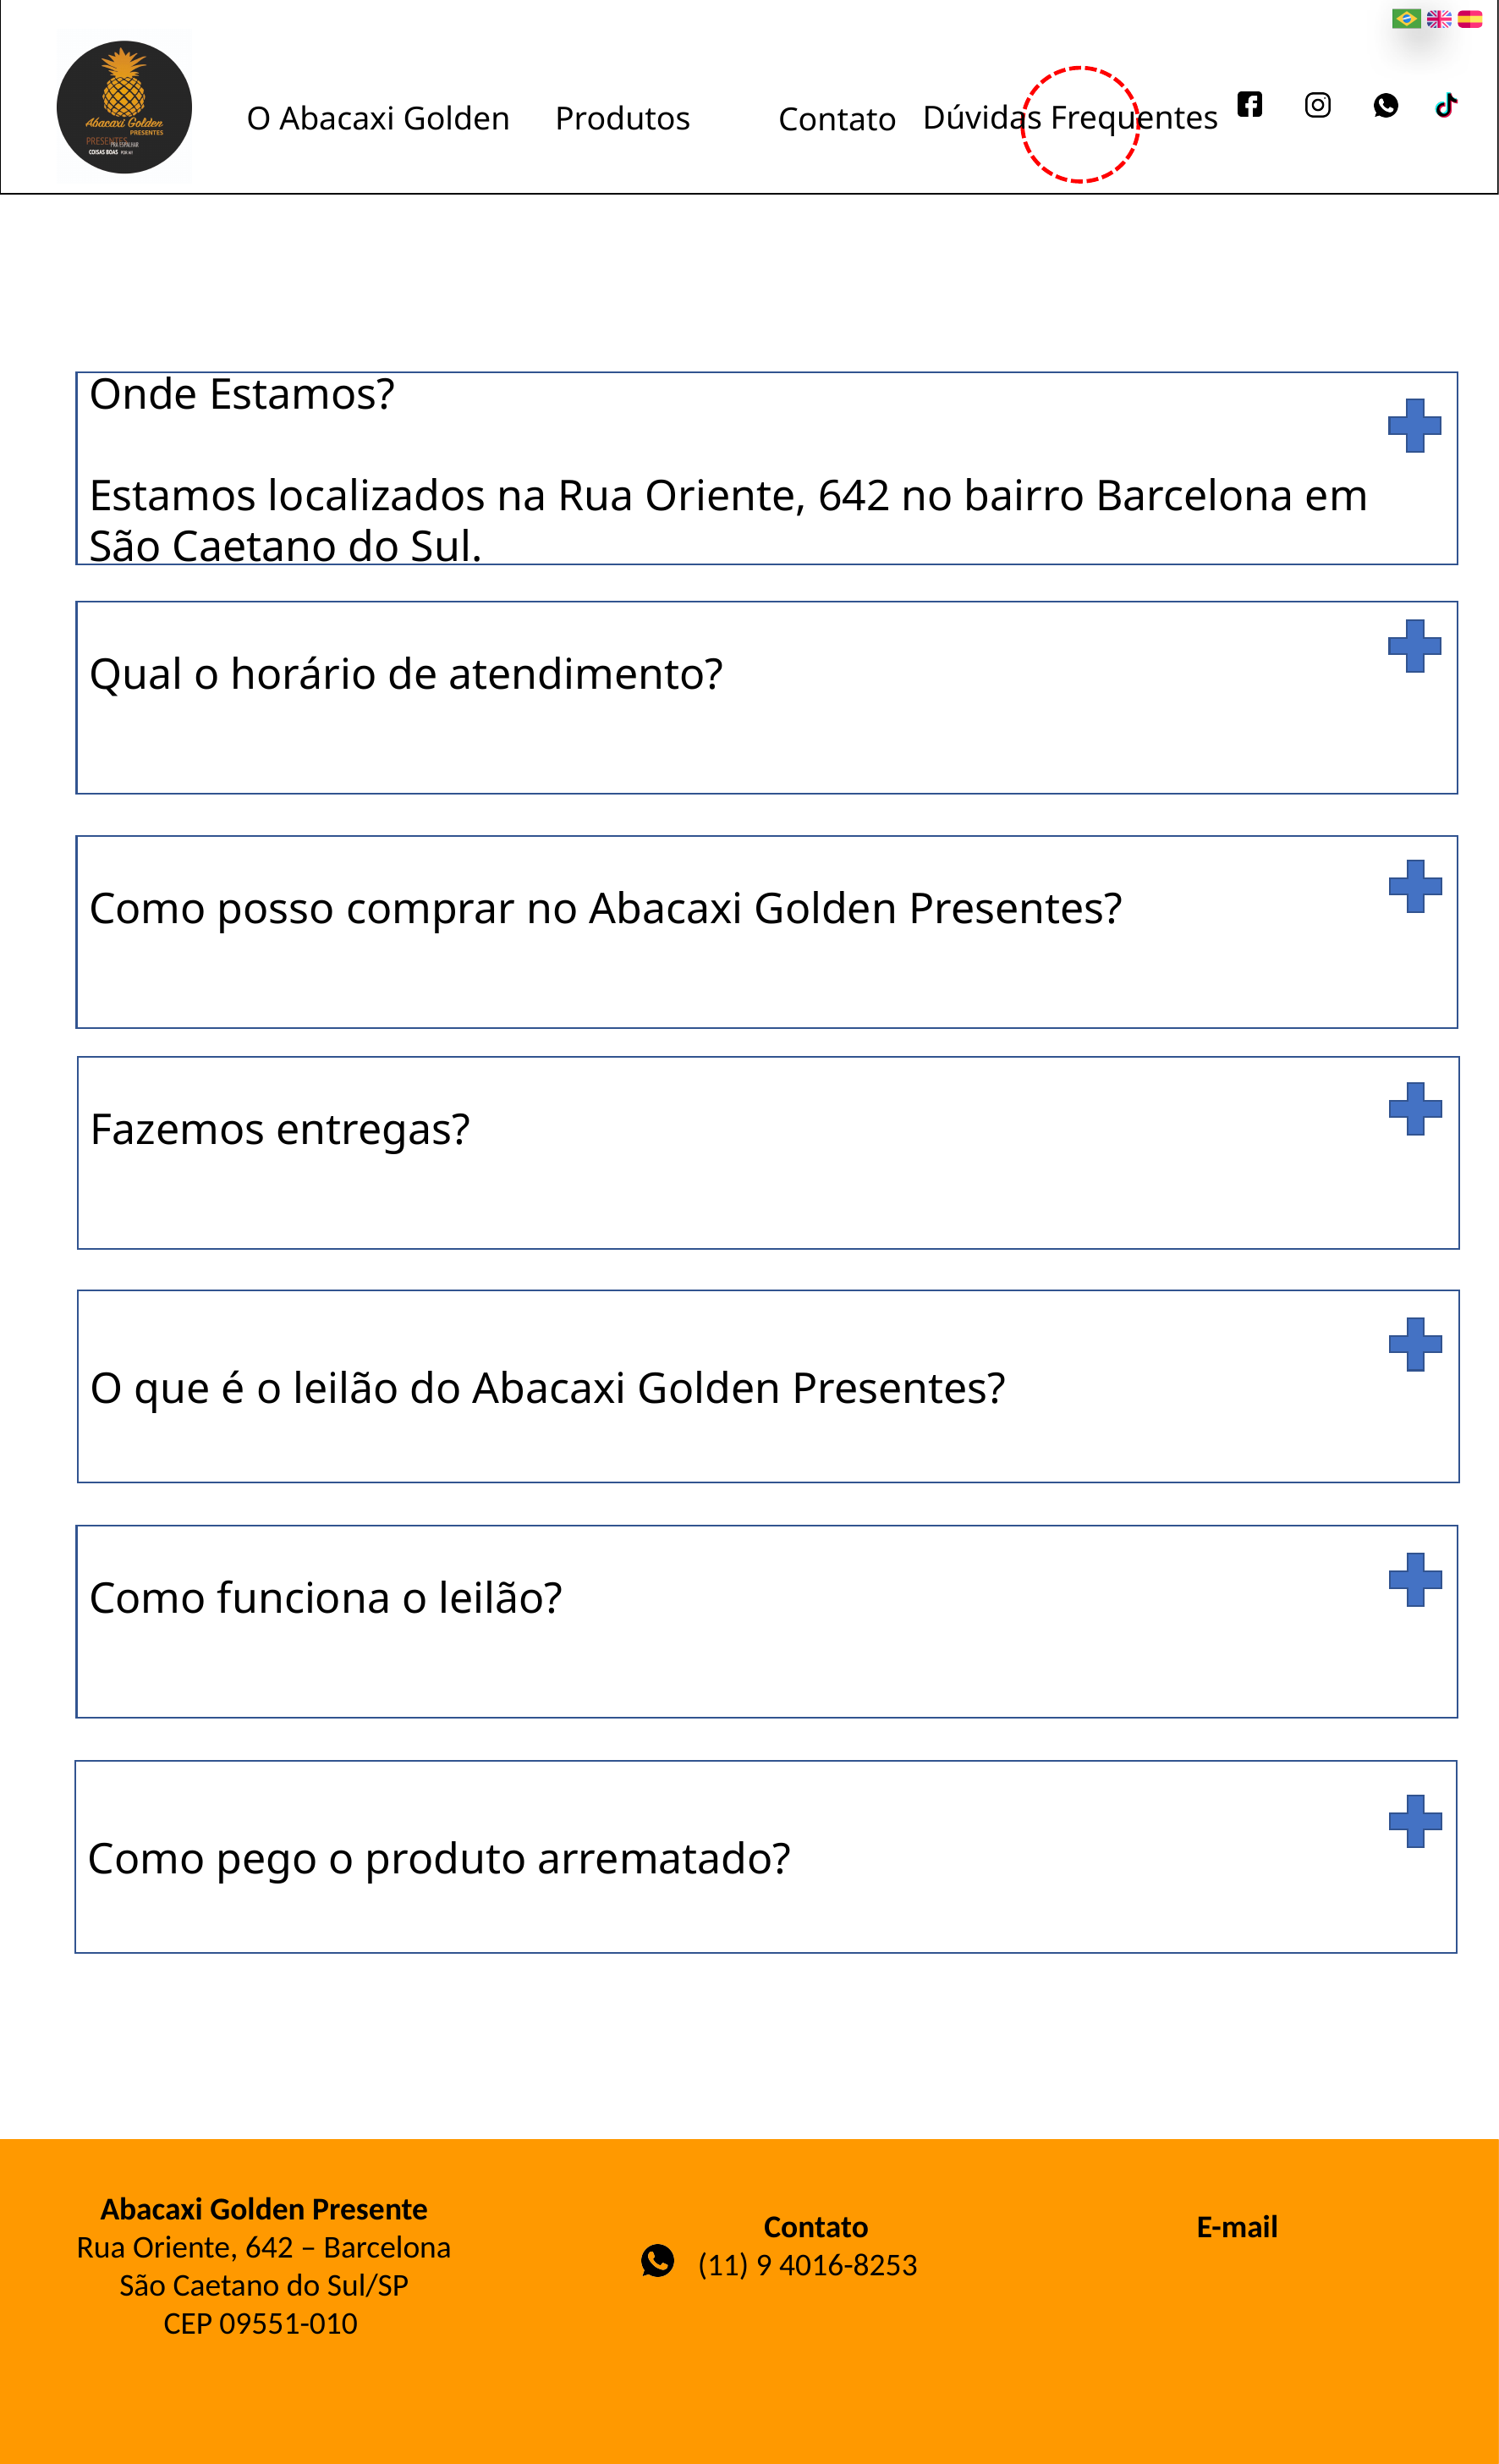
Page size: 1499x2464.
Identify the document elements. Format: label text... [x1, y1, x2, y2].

text_box Onde Estamos? Estamos localizados na Rua Oriente, 642 no bairro Barcelona em São Caetano do Sul. [75, 371, 1458, 565]
text_box [1388, 619, 1441, 673]
text_box O que é o leilão do Abacaxi Golden Presentes? [77, 1290, 1460, 1483]
text_box [1389, 1553, 1442, 1607]
text_box [1388, 399, 1441, 453]
picture [1305, 92, 1331, 118]
text_box [1033, 67, 1128, 91]
text_box [1389, 1317, 1442, 1372]
text_box Fazemos entregas? [77, 1056, 1460, 1250]
text_box O Abacaxi Golden [233, 91, 561, 143]
text_box [0, 2139, 1499, 2464]
text_box Qual o horário de atendimento? [75, 601, 1458, 795]
text_box [0, 0, 1499, 195]
text_box E-mail [1106, 2199, 1370, 2251]
text_box [1389, 860, 1442, 913]
text_box [1389, 1082, 1442, 1136]
picture [1434, 92, 1459, 118]
picture [641, 2244, 674, 2277]
text_box Como funciona o leilão? [75, 1525, 1458, 1719]
text_box Abacaxi Golden Presente Rua Oriente, 642 – Barcelona São Caetano do Sul/SP CEP 09551-010 [57, 2182, 472, 2423]
text_box Produtos [520, 91, 742, 142]
picture [1374, 93, 1398, 118]
text_box Como pego o produto arrematado? [74, 1760, 1458, 1954]
picture [1392, 4, 1421, 33]
text_box Contato [727, 92, 948, 143]
text_box Dúvidas Frequentes [907, 91, 1234, 142]
picture [1426, 8, 1452, 28]
text_box [1024, 142, 1137, 183]
text_box [1389, 1795, 1442, 1848]
text_box Contato (11) 9 4016-8253 [684, 2199, 948, 2289]
picture [57, 29, 192, 184]
text_box Como posso comprar no Abacaxi Golden Presentes? [75, 835, 1458, 1029]
picture [1238, 91, 1263, 117]
picture [1458, 8, 1483, 28]
